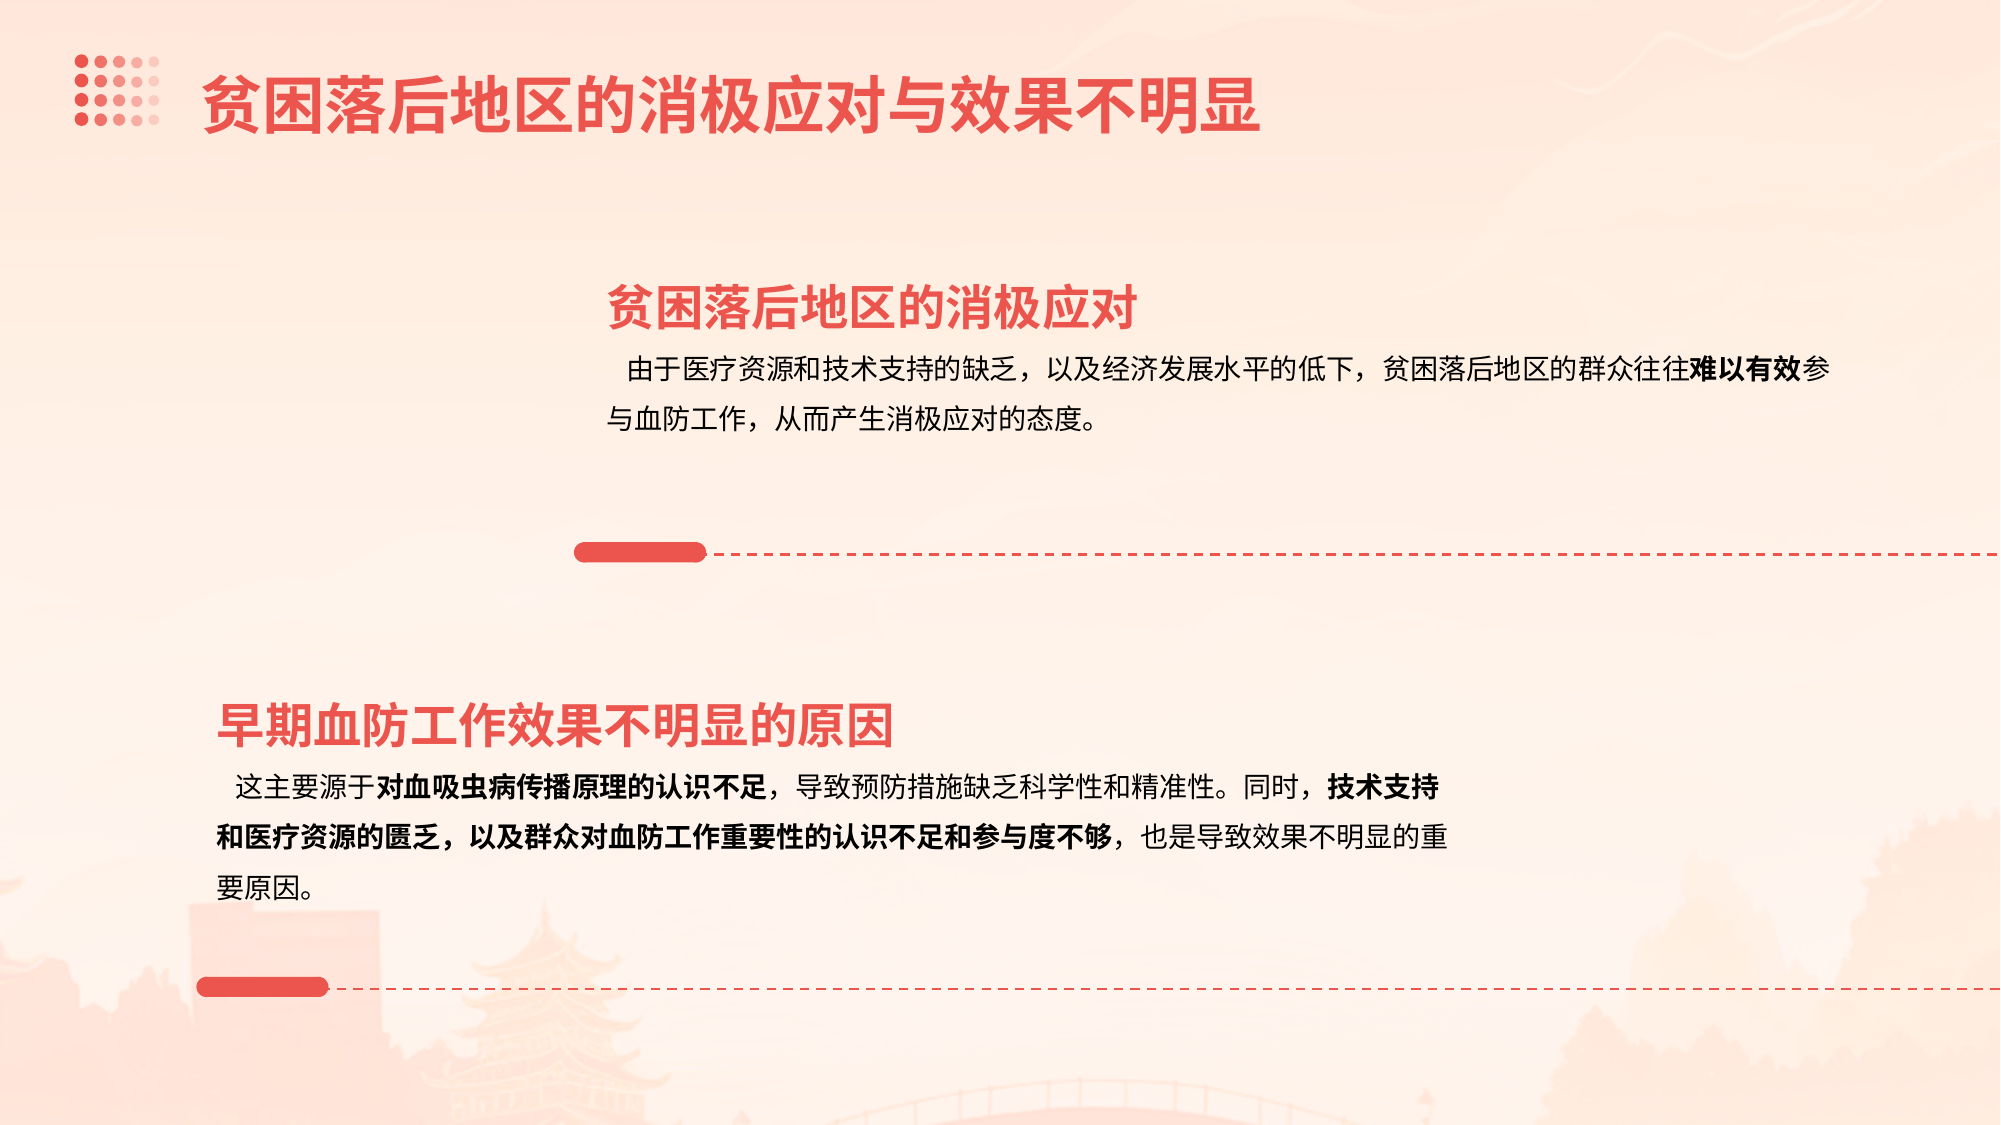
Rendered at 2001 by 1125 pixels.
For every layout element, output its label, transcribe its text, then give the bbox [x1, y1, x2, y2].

text_box [196, 976, 217, 998]
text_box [74, 15, 1821, 166]
text_box [685, 542, 707, 563]
text_box [573, 542, 595, 563]
text_box 这主要源于对血吸虫病传播原理的认识不足，导致预防措施缺乏科学性和精准性。同时，技术支持和医疗资源的匮乏，以及群众对血防工作重要性的认识不足和参与度不够，也是导致效果不明显的重要原因。 [196, 731, 1477, 925]
text_box 早期血防工作效果不明显的原因 [196, 651, 1514, 774]
text_box [208, 976, 317, 997]
picture [0, 0, 2001, 1125]
text_box [587, 542, 693, 563]
text_box [308, 976, 329, 998]
text_box 由于医疗资源和技术支持的缺乏，以及经济发展水平的低下，贫困落后地区的群众往往难以有效参与血防工作，从而产生消极应对的态度。 [586, 313, 1863, 456]
text_box 贫困落后地区的消极应对 [586, 233, 1904, 356]
